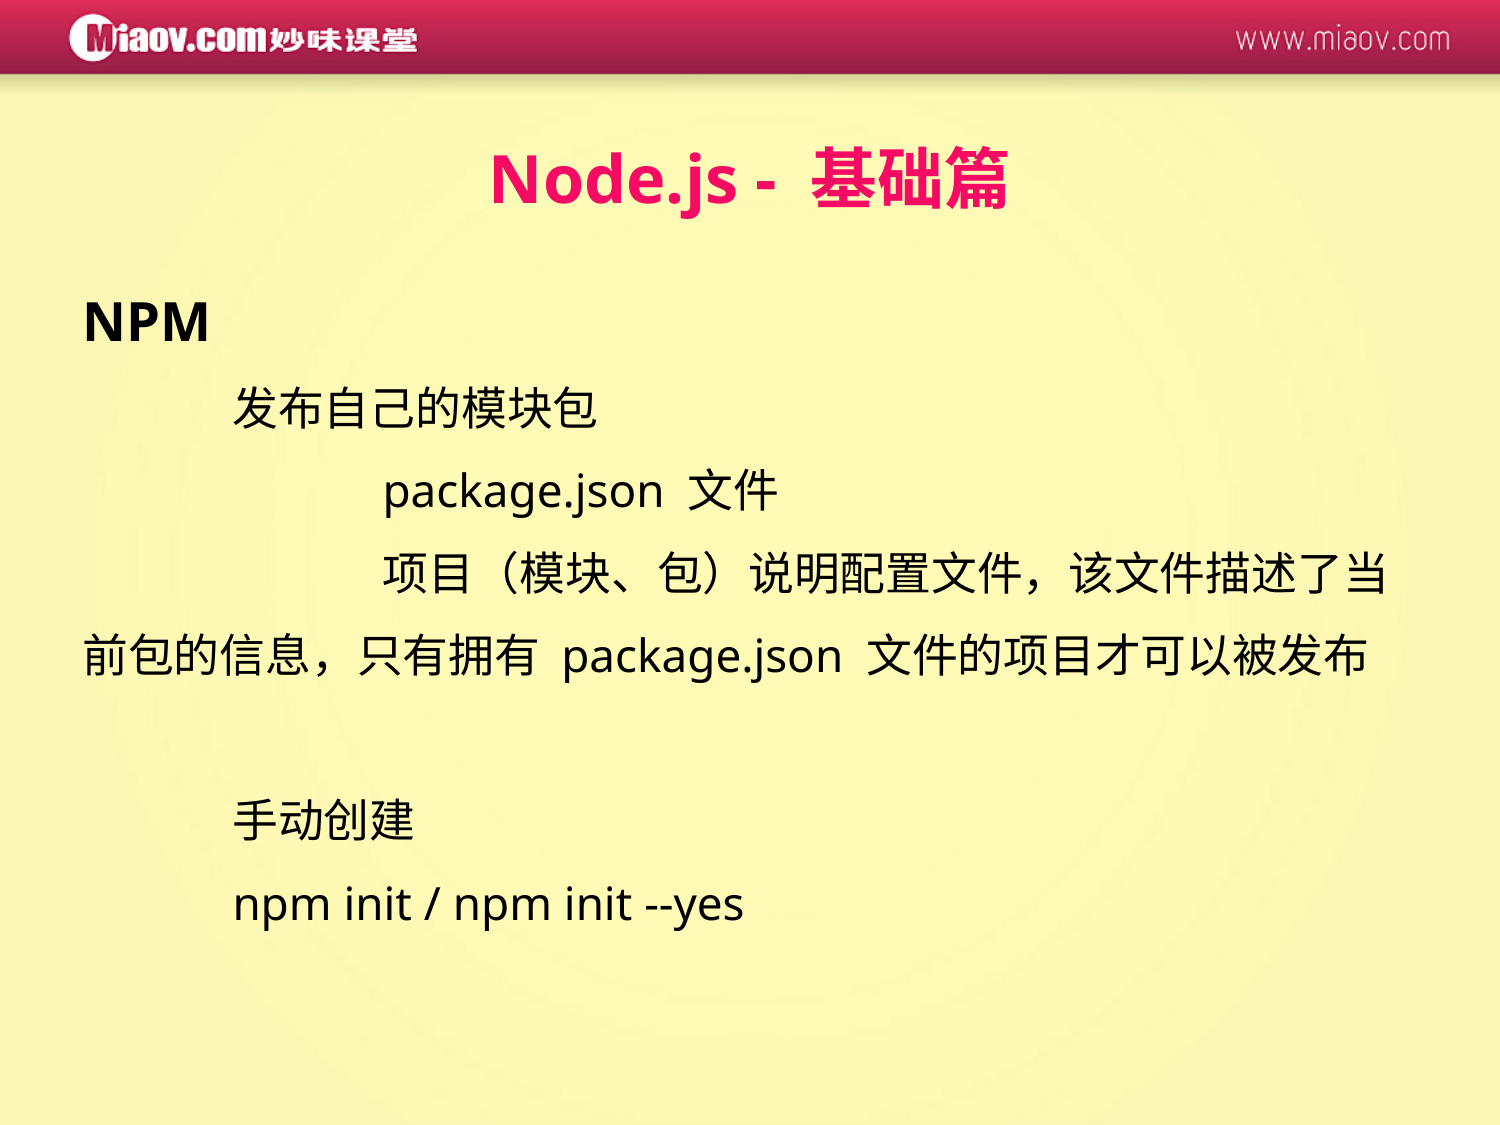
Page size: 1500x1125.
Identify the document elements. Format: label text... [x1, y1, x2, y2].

picture [0, 0, 1500, 1125]
title Node.js - 基础篇 [74, 82, 1426, 272]
text_box NPM 发布自己的模块包 package.json 文件 项目（模块、包）说明配置文件，该文件描述了当前包的信息，只有拥有 package.json 文件的项目才可以被发布 手动创建 npm init / npm init --yes [74, 247, 1400, 1125]
